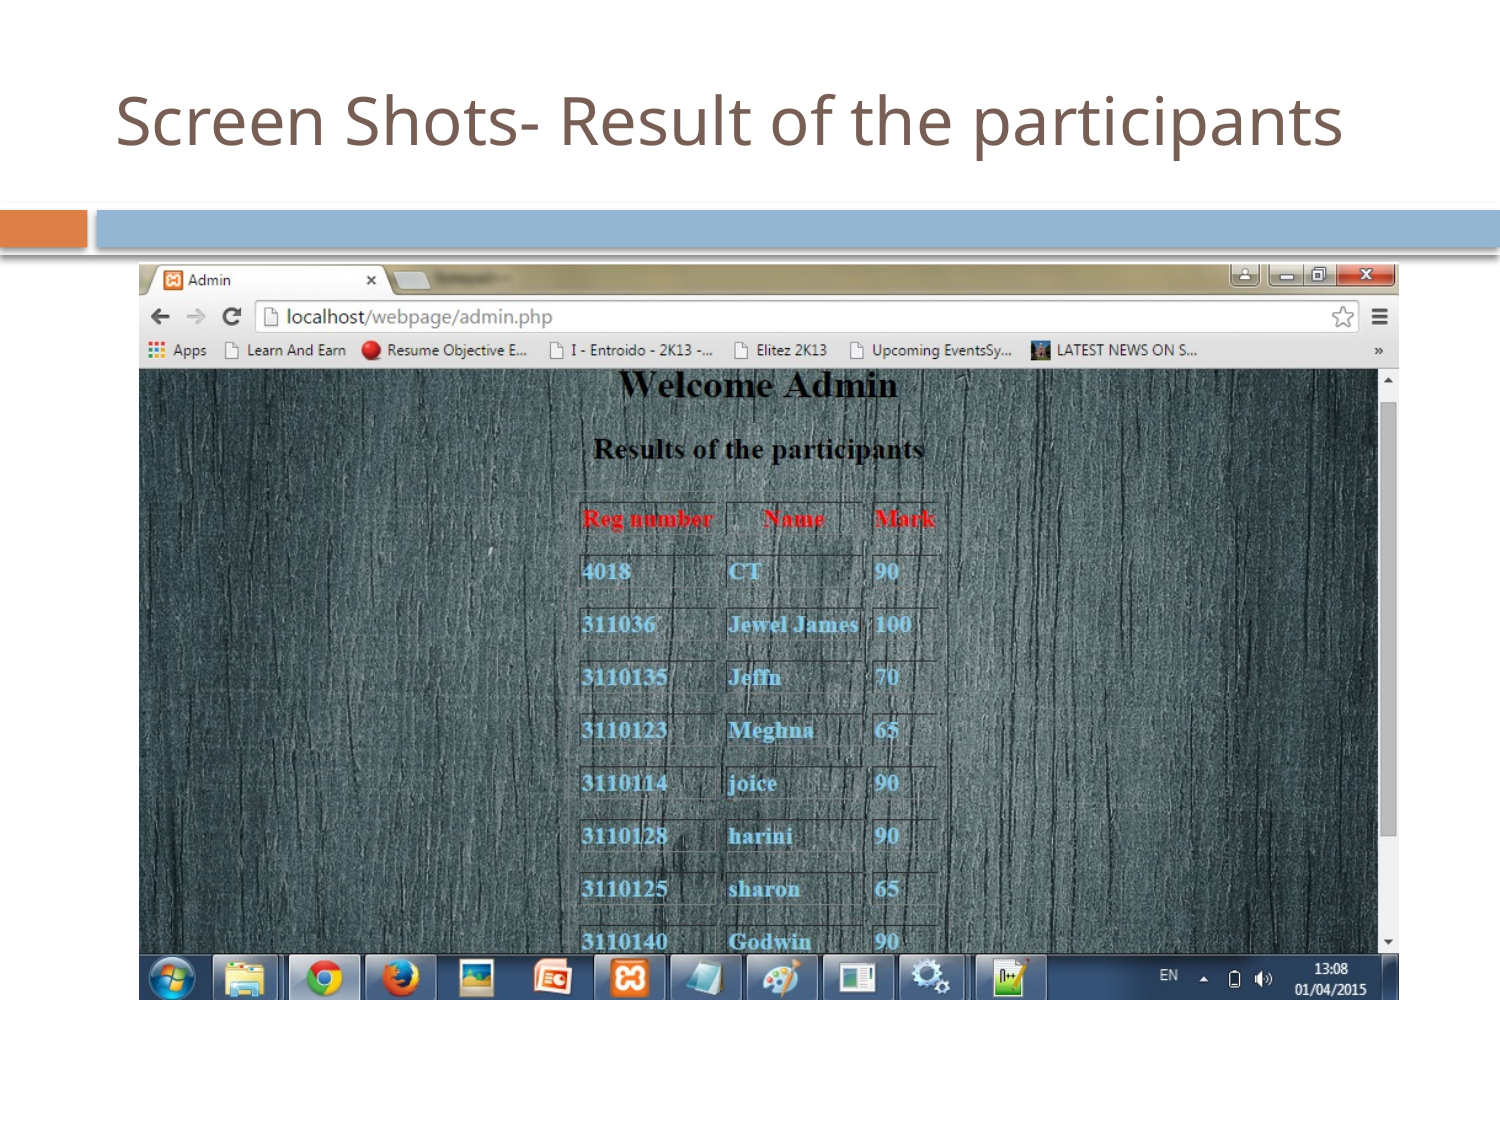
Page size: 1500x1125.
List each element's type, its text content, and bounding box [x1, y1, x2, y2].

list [139, 262, 1399, 1001]
title Screen Shots- Result of the participants [100, 37, 1438, 200]
